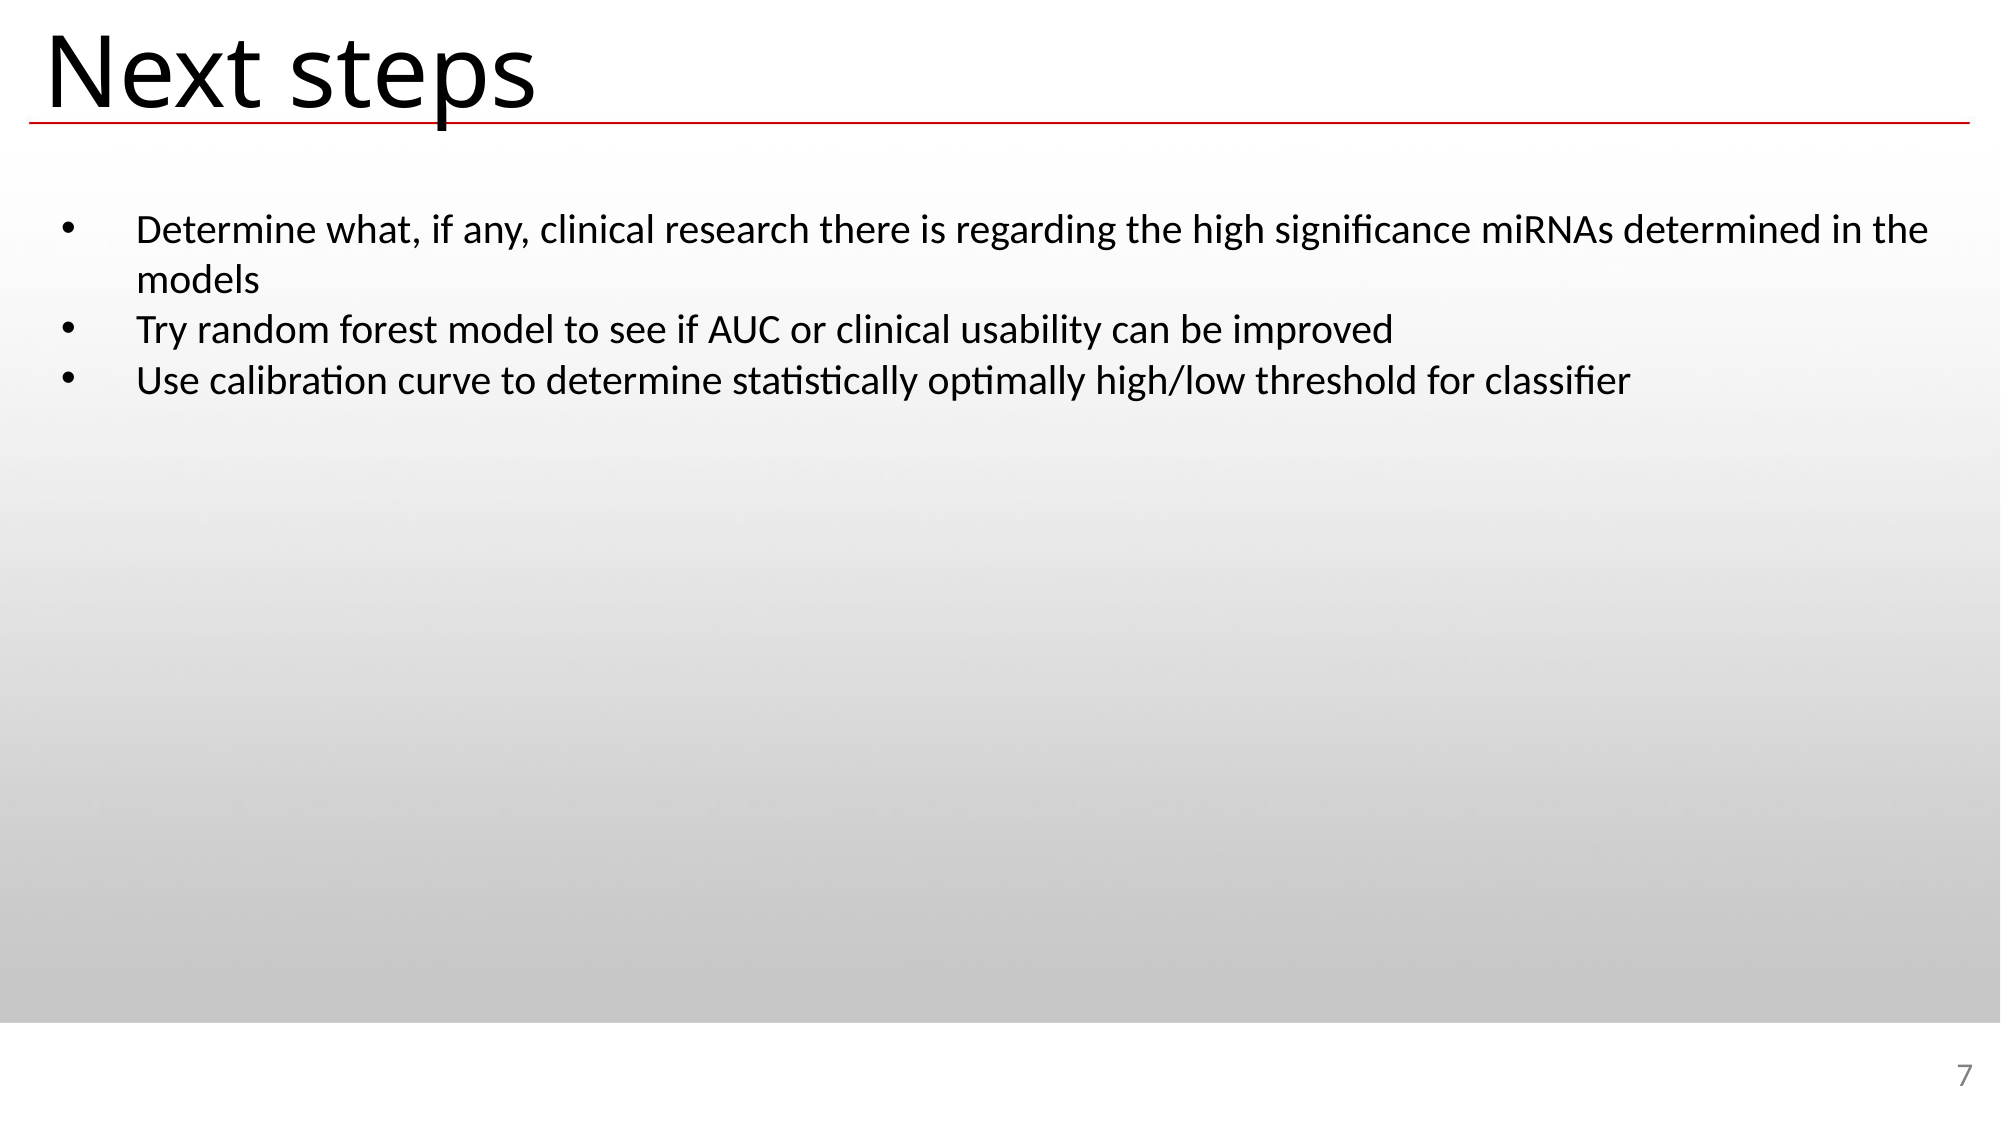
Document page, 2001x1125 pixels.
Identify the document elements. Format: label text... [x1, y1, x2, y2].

slide_number 7 [1909, 1048, 1986, 1099]
text_box Determine what, if any, clinical research there is regarding the high significance miRNAs determined in the models Try random forest model to see if AUC or clinical usability can be improved Use calibration curve to determine statistically optimally high/low threshold for classifier [46, 194, 1972, 410]
picture [0, 0, 2001, 1125]
text_box Next steps [28, 0, 1390, 195]
